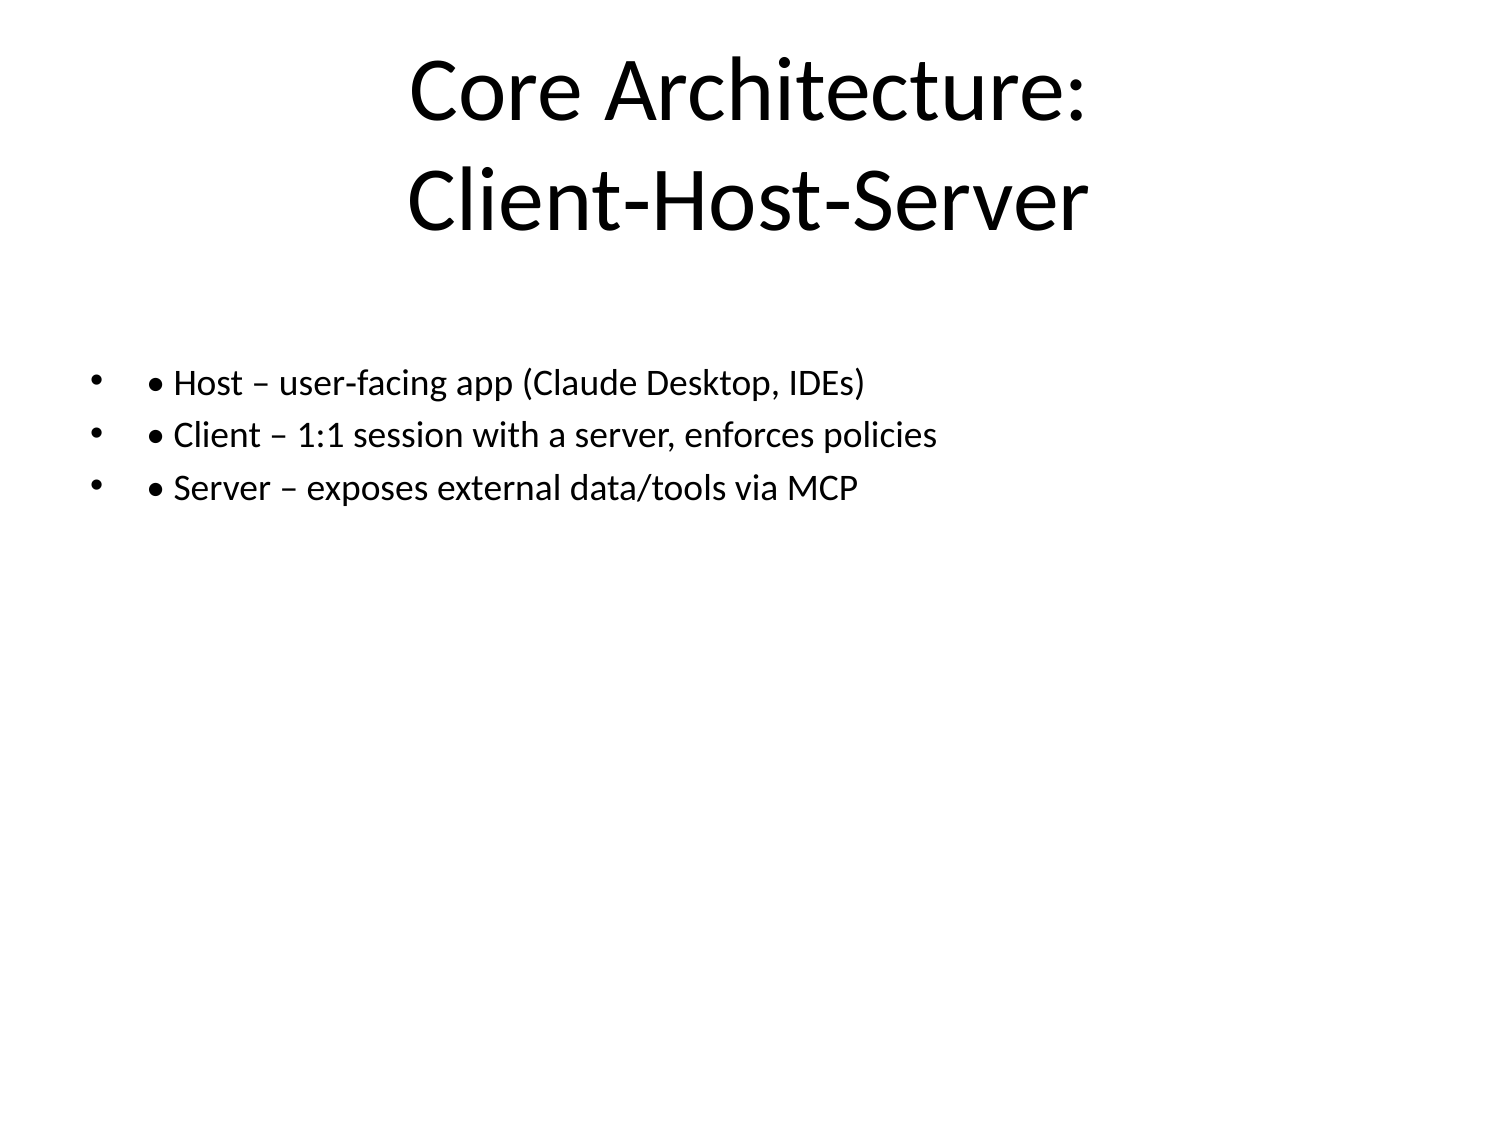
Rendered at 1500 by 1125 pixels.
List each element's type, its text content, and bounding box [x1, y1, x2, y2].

title Core Architecture: Client‑Host‑Server [75, 45, 1425, 233]
list • Host – user‑facing app (Claude Desktop, IDEs) • Client – 1:1 session with a server, enforces policies • Server – exposes external data/tools via MCP [75, 262, 1425, 1005]
